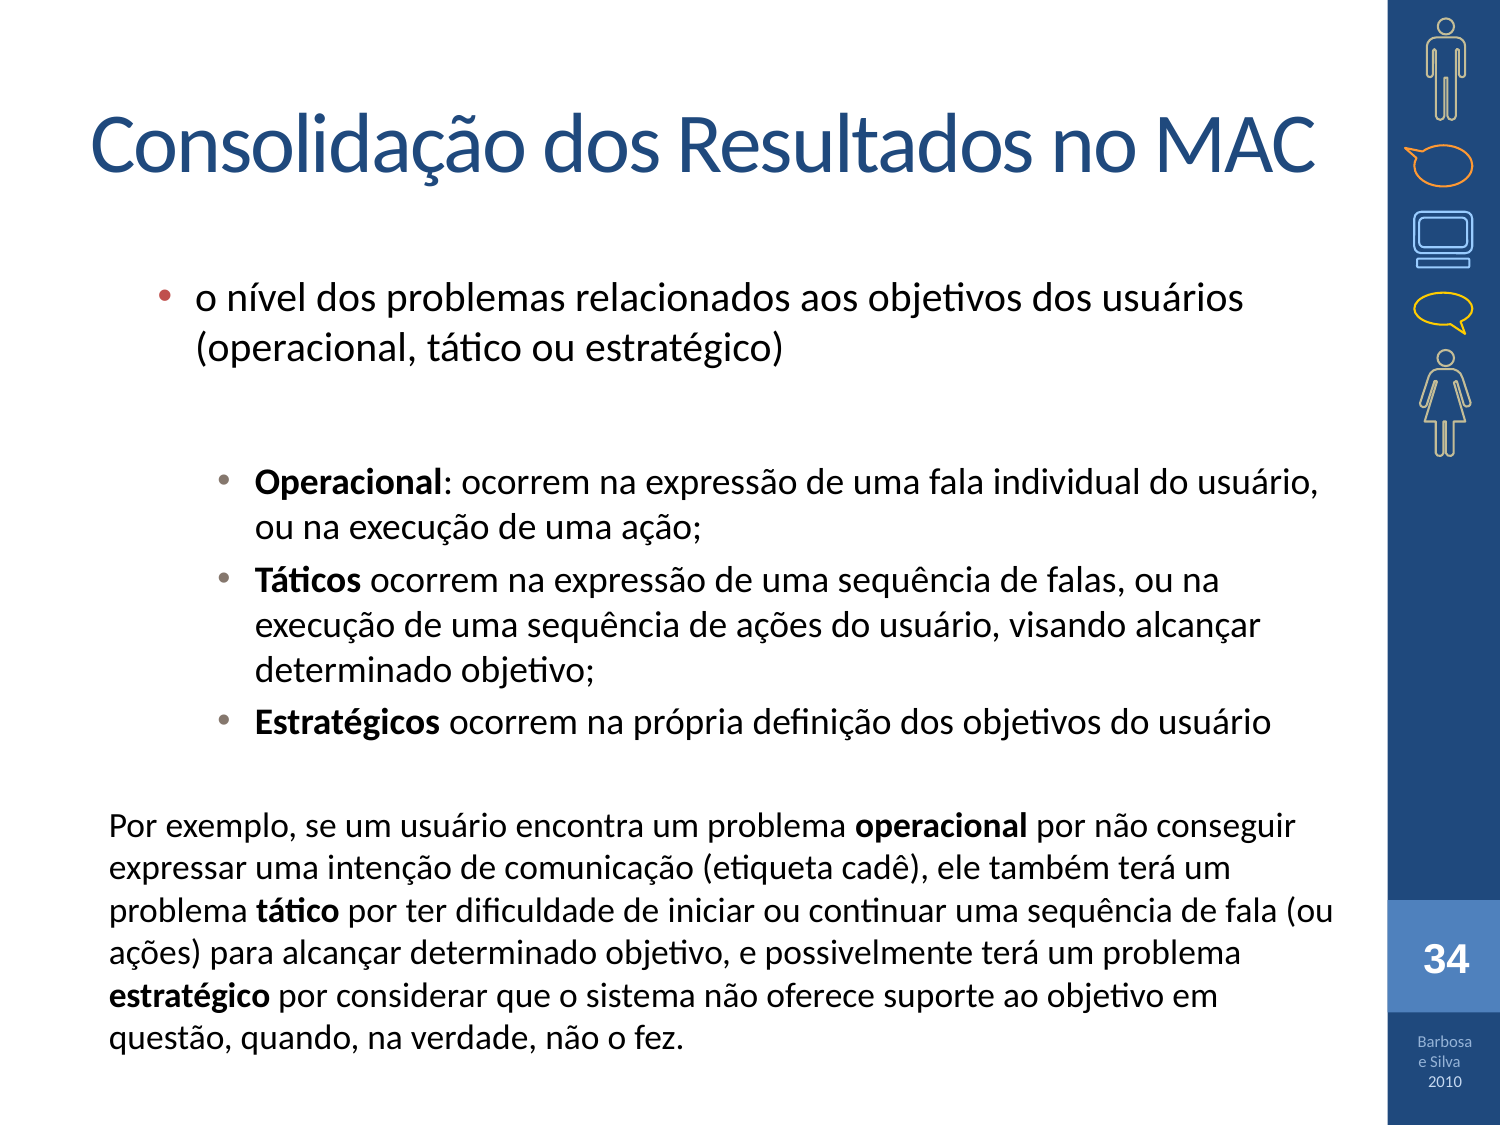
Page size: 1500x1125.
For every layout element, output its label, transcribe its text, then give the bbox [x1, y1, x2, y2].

list o nível dos problemas relacionados aos objetivos dos usuários (operacional, tático ou estratégico) Operacional: ocorrem na expressão de uma fala individual do usuário, ou na execução de uma ação; Táticos ocorrem na expressão de uma sequência de falas, ou na execução de uma sequência de ações do usuário, visando alcançar determinado objetivo; Estratégicos ocorrem na própria definição dos objetivos do usuário Por exemplo, se um usuário encontra um problema operacional por não conseguir expressar uma intenção de comunicação (etiqueta cadê), ele também terá um problema tático por ter dificuldade de iniciar ou continuar uma sequência de fala (ou ações) para alcançar determinado objetivo, e possivelmente terá um problema estratégico por considerar que o sistema não oferece suporte ao objetivo em questão, quando, na verdade, não o fez. [74, 262, 1353, 1095]
title Consolidação dos Resultados no MAC [75, 45, 1353, 233]
